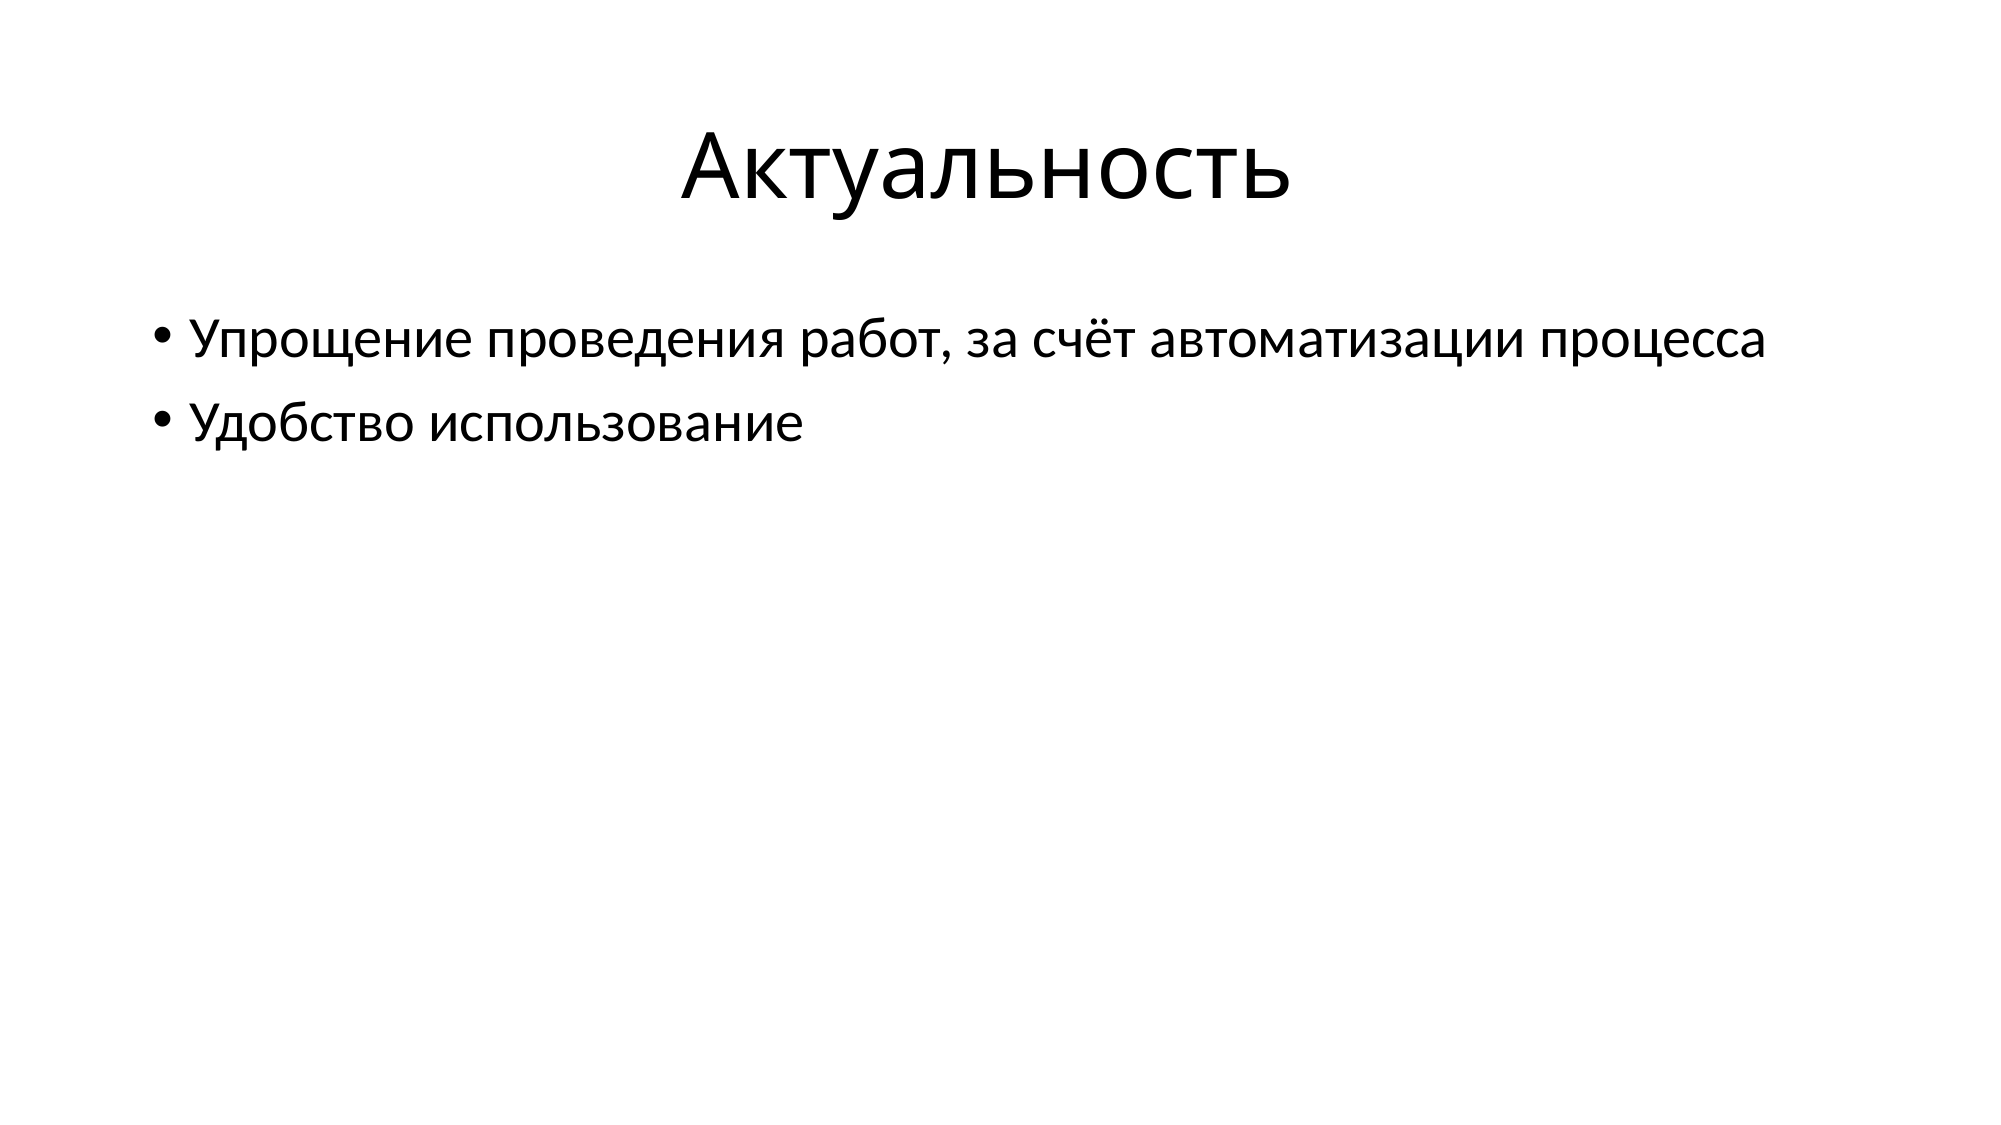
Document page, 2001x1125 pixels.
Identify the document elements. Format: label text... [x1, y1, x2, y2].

title Актуальность [137, 59, 1863, 278]
list Упрощение проведения работ, за счёт автоматизации процесса Удобство использование [137, 299, 1863, 1014]
